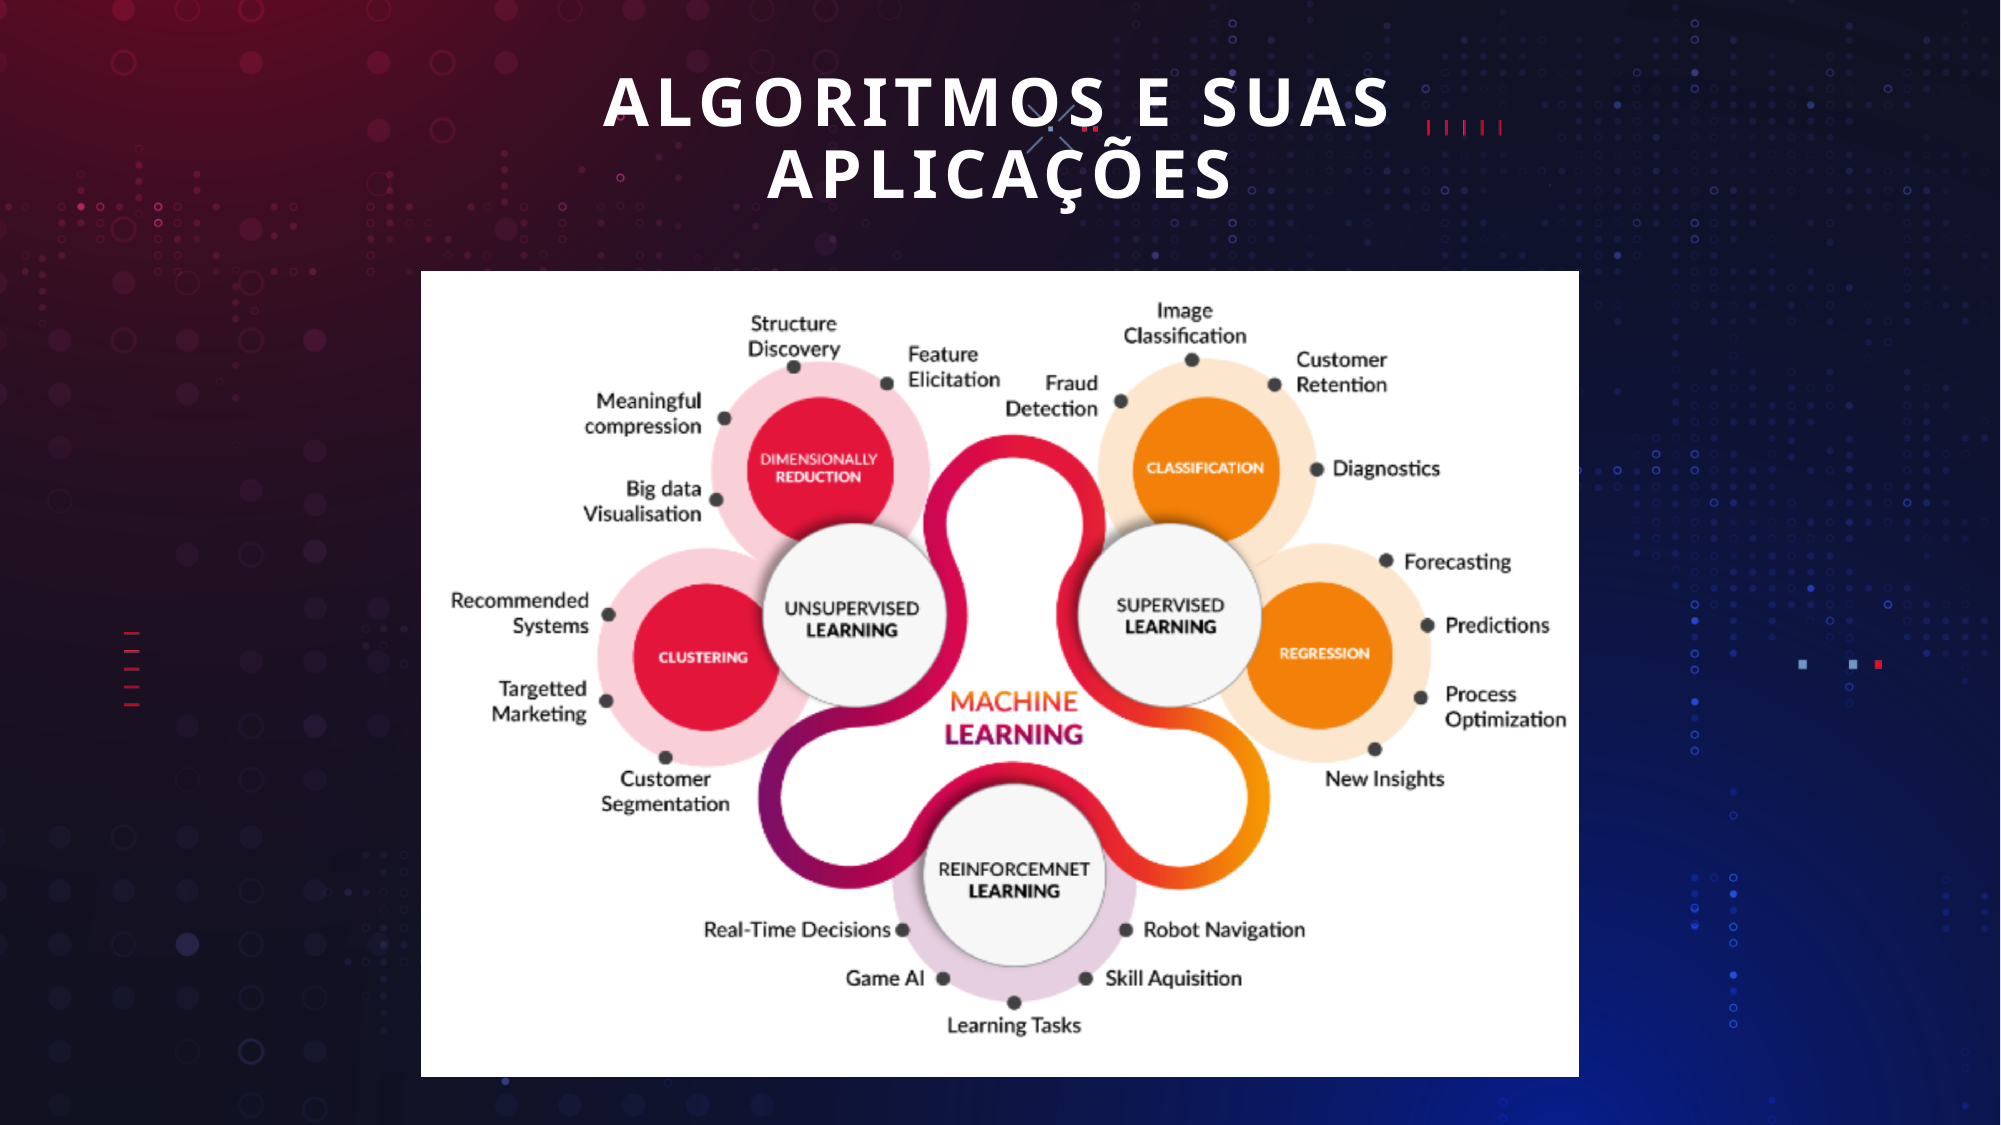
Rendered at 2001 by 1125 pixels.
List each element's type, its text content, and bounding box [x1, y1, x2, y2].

picture [0, 0, 2001, 1125]
title ALGORITMOS E SUAS APLICAÇÕES [421, 137, 1579, 221]
